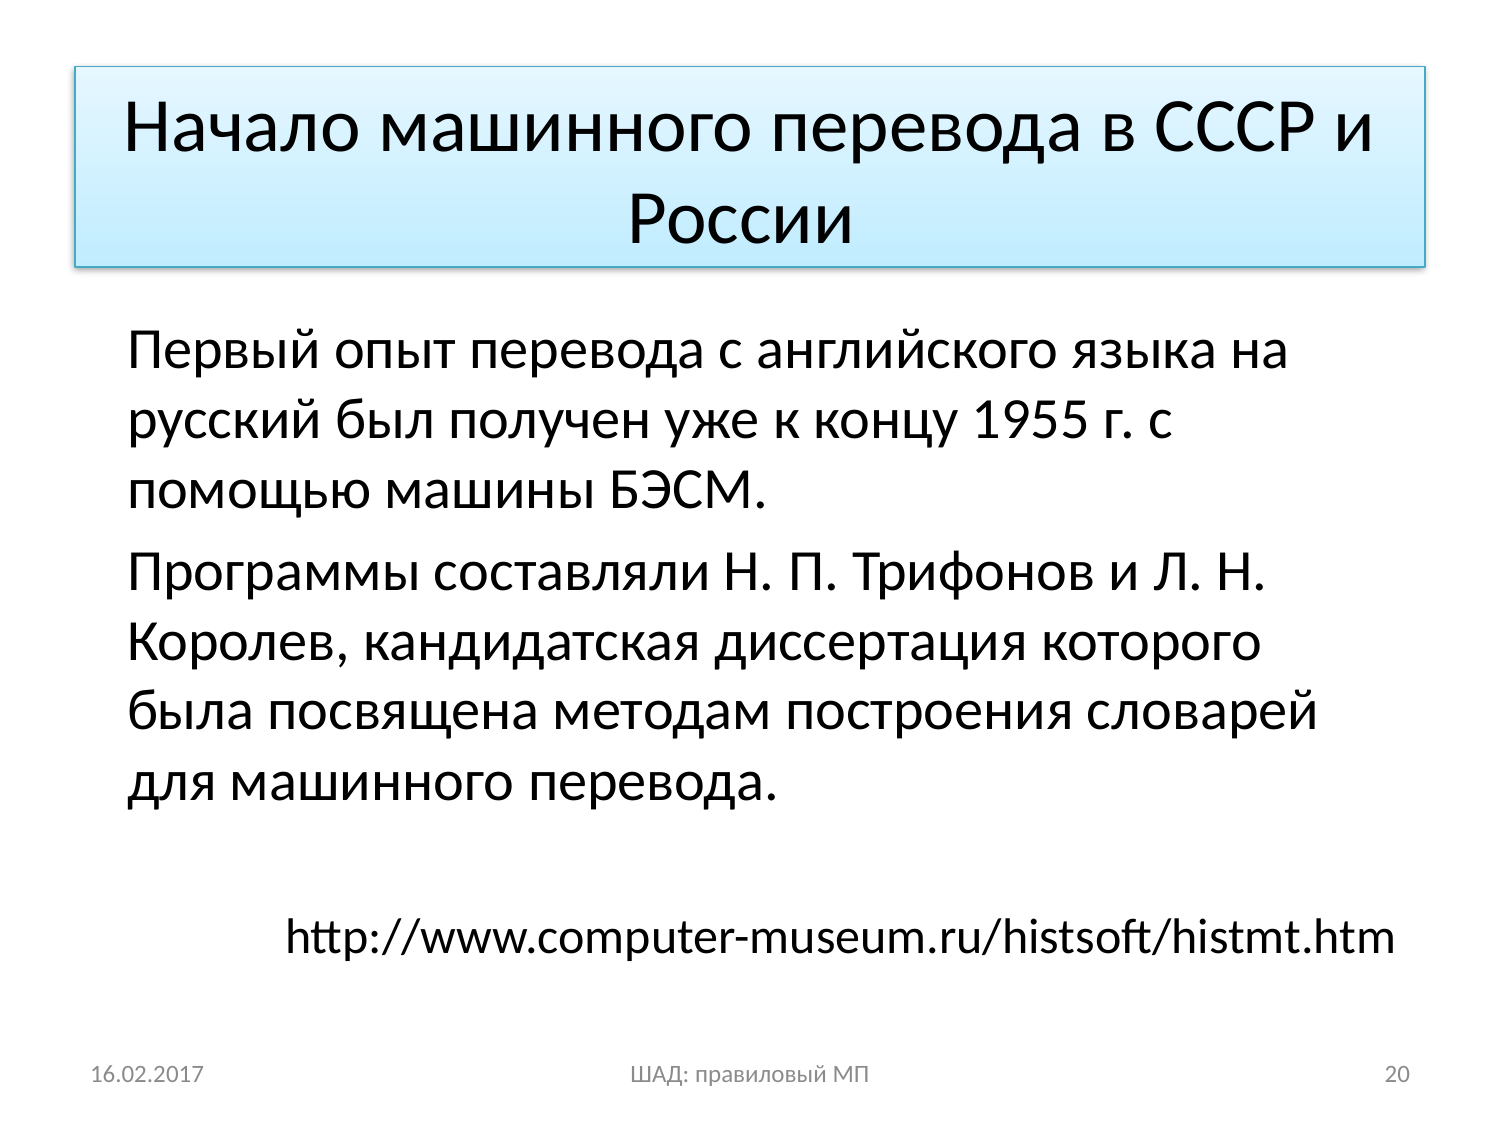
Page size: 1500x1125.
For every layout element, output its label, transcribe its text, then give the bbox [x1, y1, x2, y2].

footer ШАД: правиловый МП [512, 1042, 988, 1103]
list Первый опыт перевода с английского языка на русский был получен уже к концу 1955 г. с помощью машины БЭСМ. Программы составляли Н. П. Трифонов и Л. Н. Королев, кандидатская диссертация которого была посвящена методам построения словарей для машинного перевода. http://www.computer-museum.ru/histsoft/histmt.htm [112, 302, 1412, 1048]
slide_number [75, 1042, 425, 1103]
title Начало машинного перевода в СССР и России [74, 66, 1426, 268]
slide_number 20 [1074, 1042, 1425, 1103]
